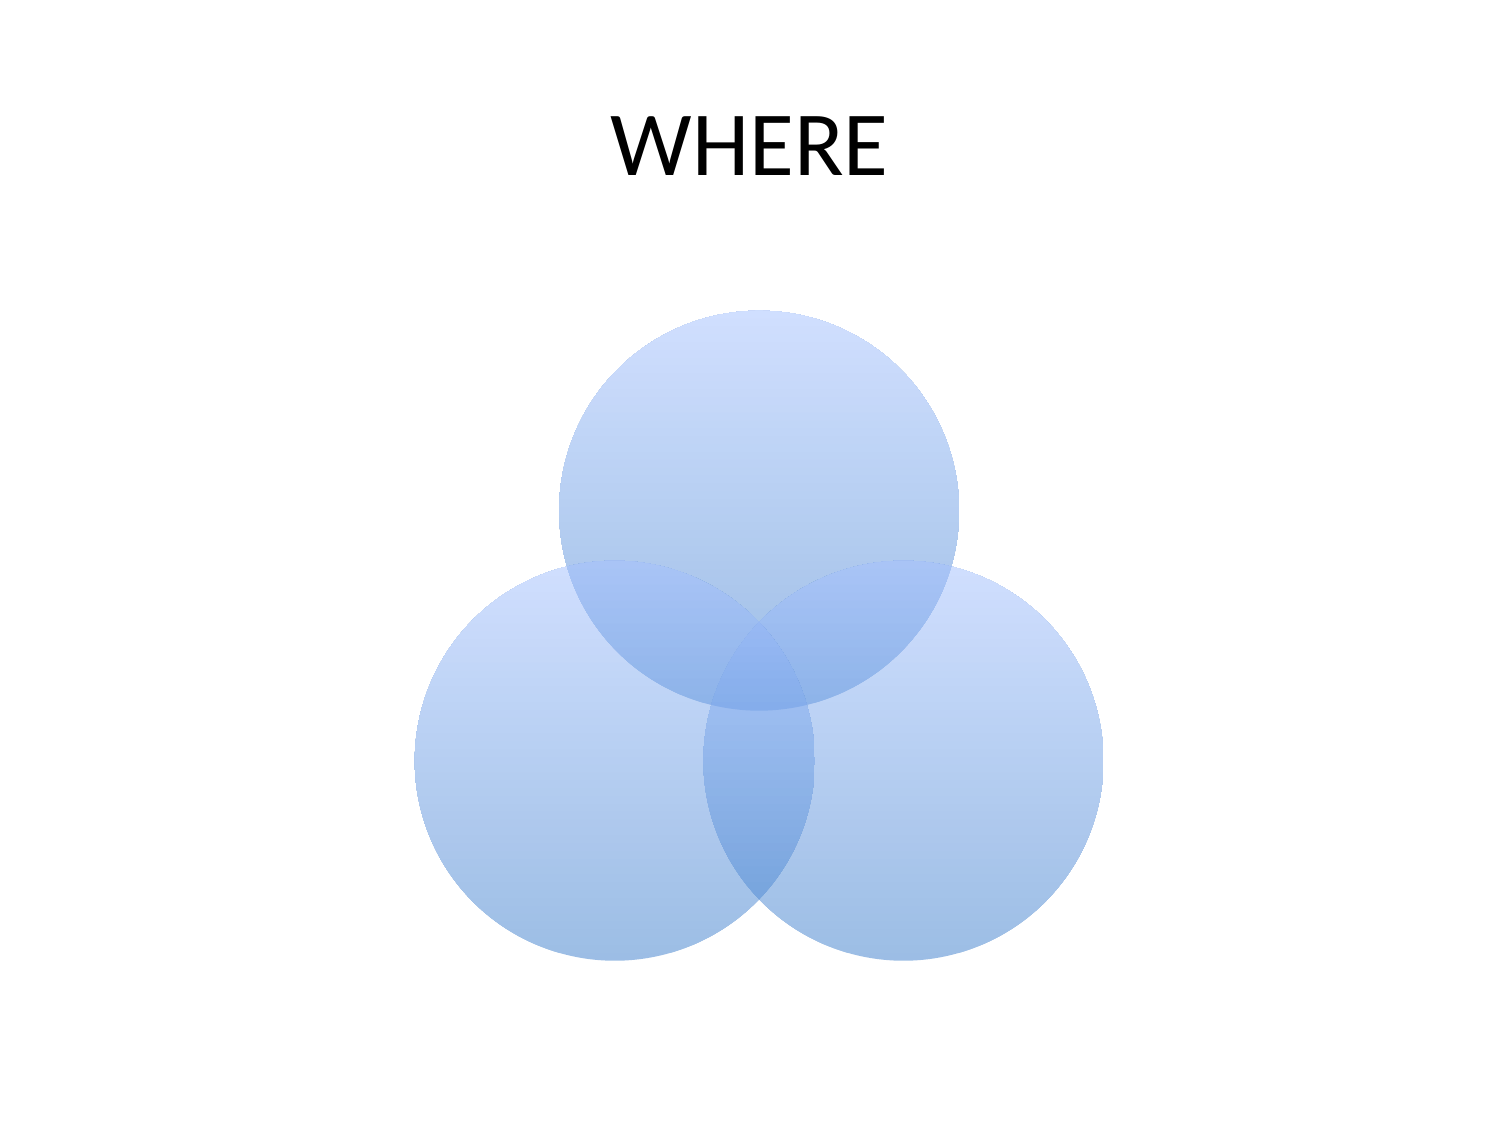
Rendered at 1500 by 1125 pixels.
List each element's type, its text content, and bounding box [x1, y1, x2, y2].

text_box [258, 302, 1260, 970]
title WHERE [75, 45, 1425, 233]
